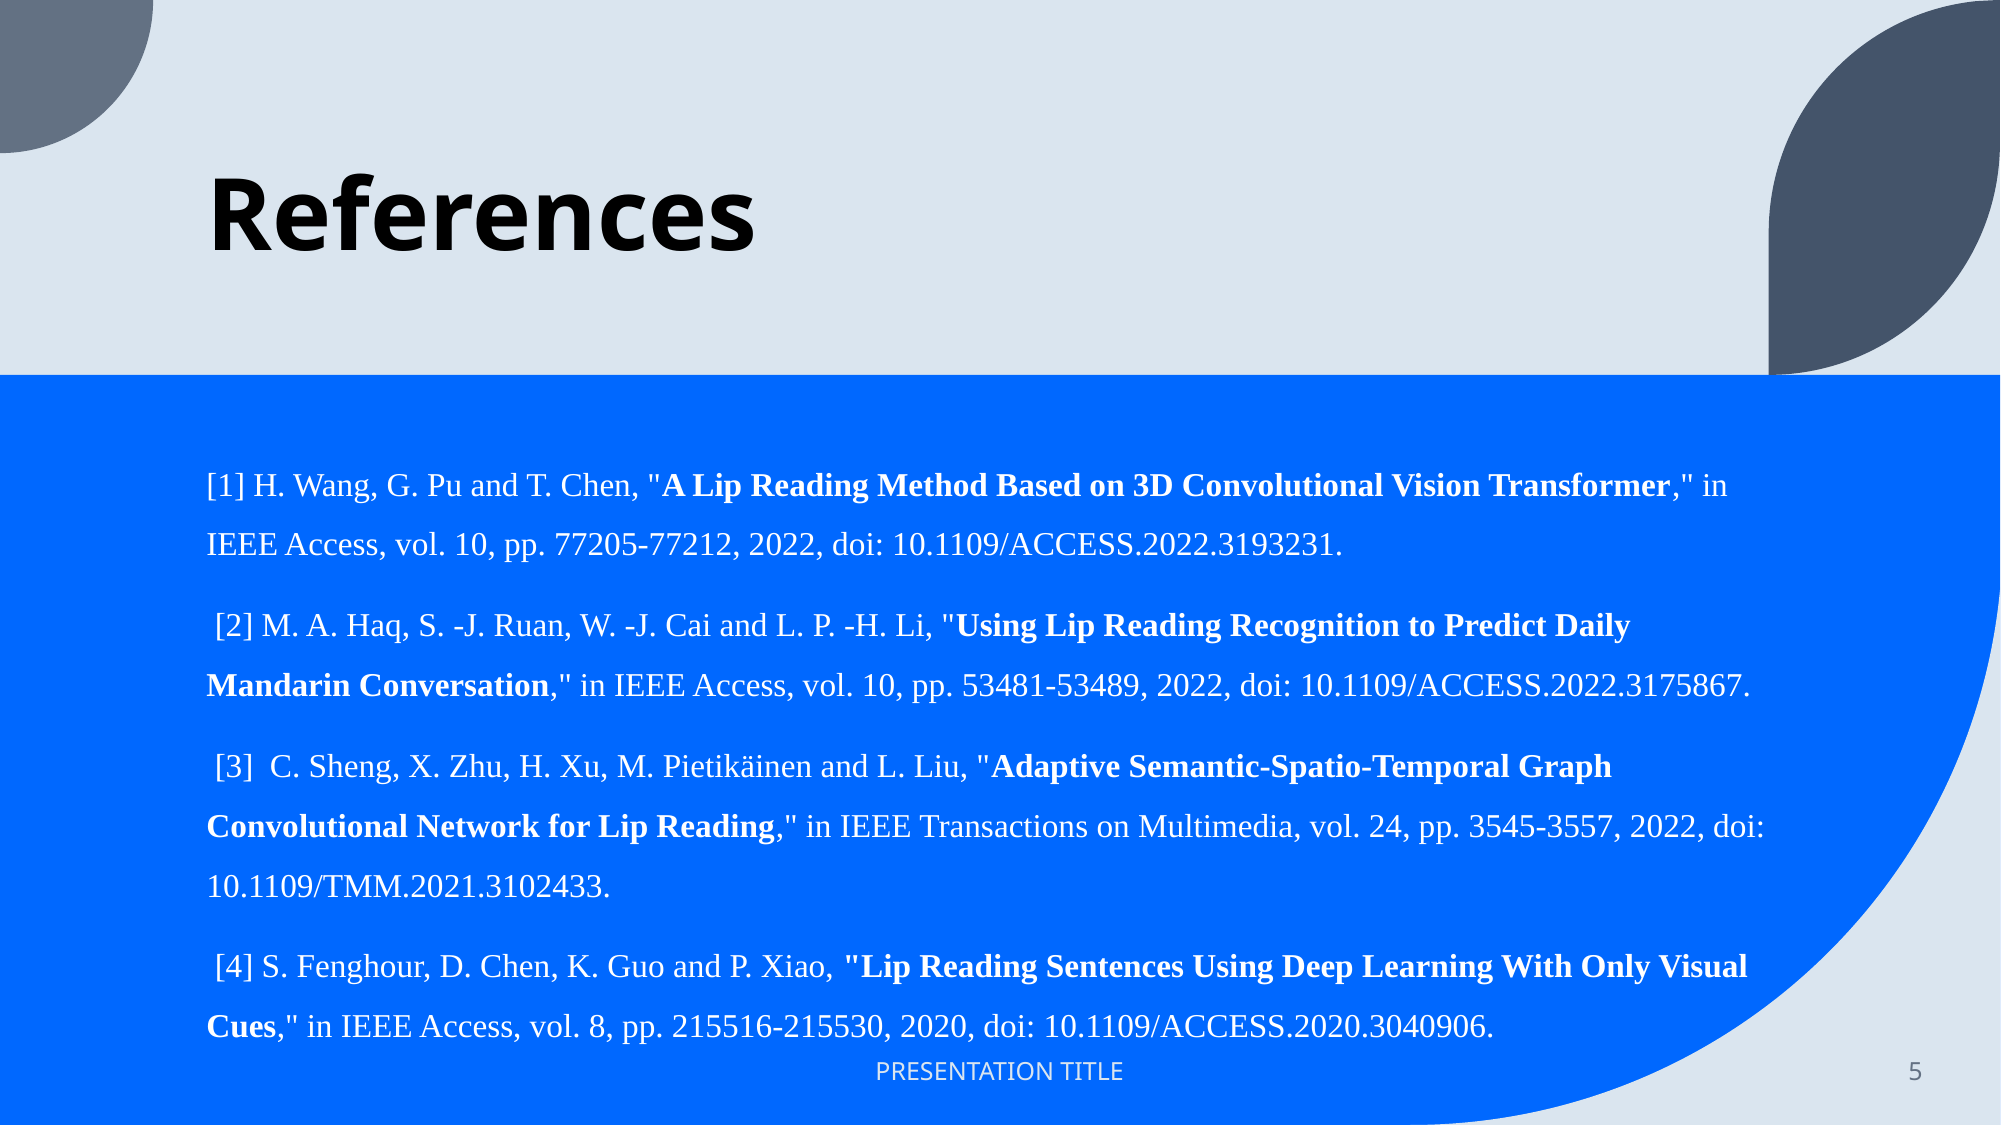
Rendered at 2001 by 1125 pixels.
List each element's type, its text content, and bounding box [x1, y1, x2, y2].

footer PRESENTATION TITLE [662, 1042, 1338, 1103]
list [1] H. Wang, G. Pu and T. Chen, "A Lip Reading Method Based on 3D Convolutional Vision Transformer," in IEEE Access, vol. 10, pp. 77205-77212, 2022, doi: 10.1109/ACCESS.2022.3193231. [2] M. A. Haq, S. -J. Ruan, W. -J. Cai and L. P. -H. Li, "Using Lip Reading Recognition to Predict Daily Mandarin Conversation," in IEEE Access, vol. 10, pp. 53481-53489, 2022, doi: 10.1109/ACCESS.2022.3175867. [3] C. Sheng, X. Zhu, H. Xu, M. Pietikäinen and L. Liu, "Adaptive Semantic-Spatio-Temporal Graph Convolutional Network for Lip Reading," in IEEE Transactions on Multimedia, vol. 24, pp. 3545-3557, 2022, doi: 10.1109/TMM.2021.3102433. [4] S. Fenghour, D. Chen, K. Guo and P. Xiao, "Lip Reading Sentences Using Deep Learning With Only Visual Cues," in IEEE Access, vol. 8, pp. 215516-215530, 2020, doi: 10.1109/ACCESS.2020.3040906. [191, 435, 1796, 999]
slide_number 5 [1674, 1042, 1938, 1103]
title References [191, 62, 1796, 280]
